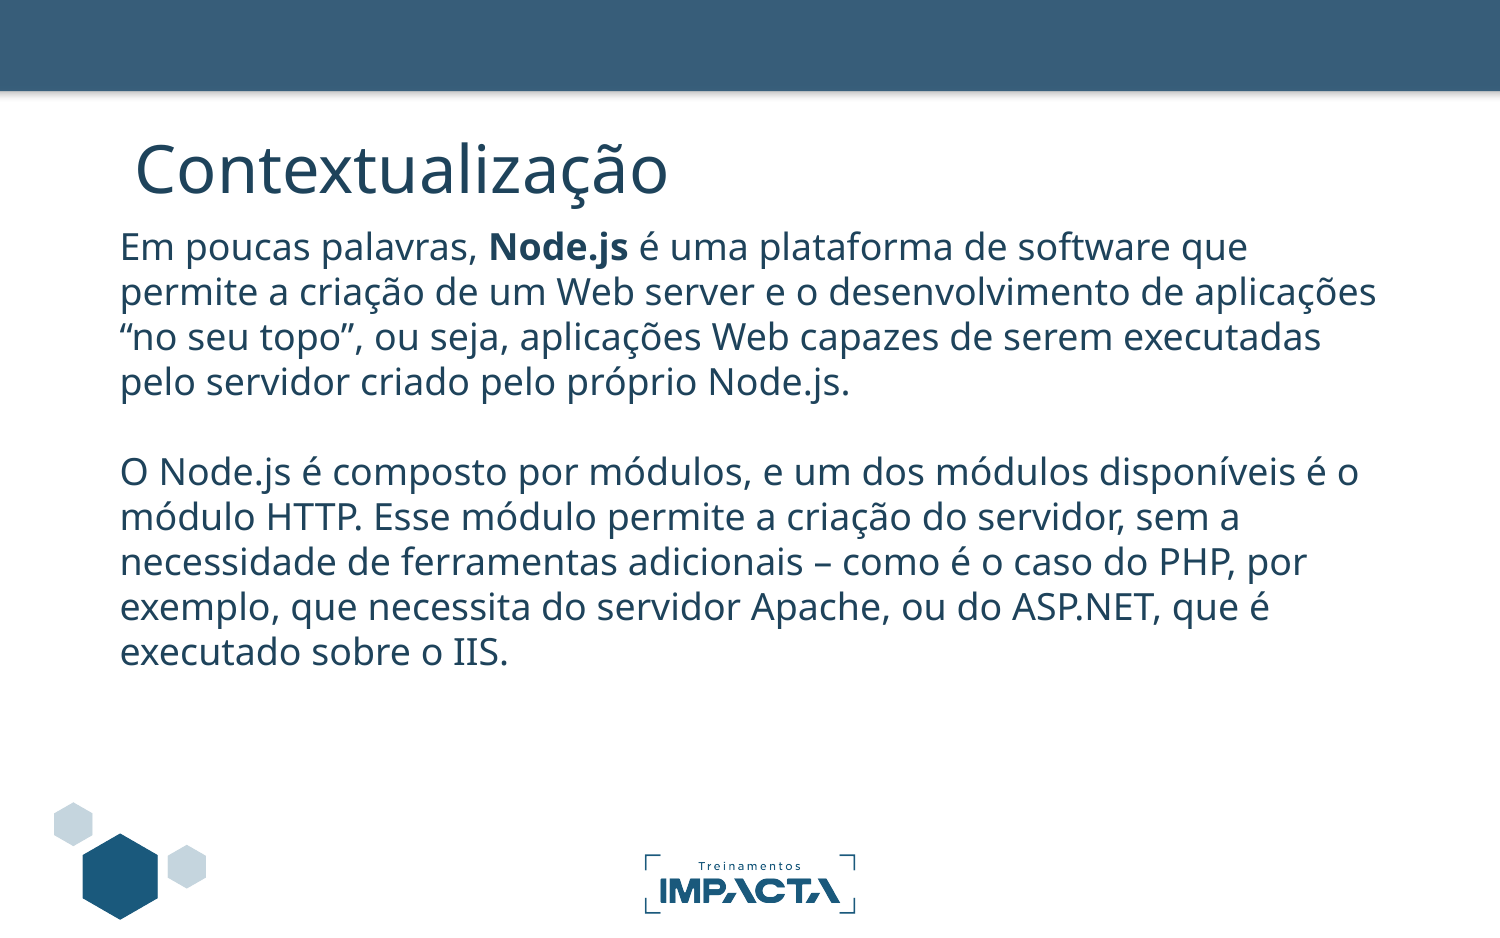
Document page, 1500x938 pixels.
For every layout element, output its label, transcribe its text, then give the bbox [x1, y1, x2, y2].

picture [54, 802, 206, 921]
text_box Em poucas palavras, Node.js é uma plataforma de software que permite a criação de um Web server e o desenvolvimento de aplicações “no seu topo”, ou seja, aplicações Web capazes de serem executadas pelo servidor criado pelo próprio Node.js. O Node.js é composto por módulos, e um dos módulos disponíveis é o módulo HTTP. Esse módulo permite a criação do servidor, sem a necessidade de ferramentas adicionais – como é o caso do PHP, por exemplo, que necessita do servidor Apache, ou do ASP.NET, que é executado sobre o IIS. [104, 215, 1407, 681]
text_box [0, 0, 1500, 92]
picture [633, 847, 867, 921]
text_box Contextualização [120, 119, 686, 215]
